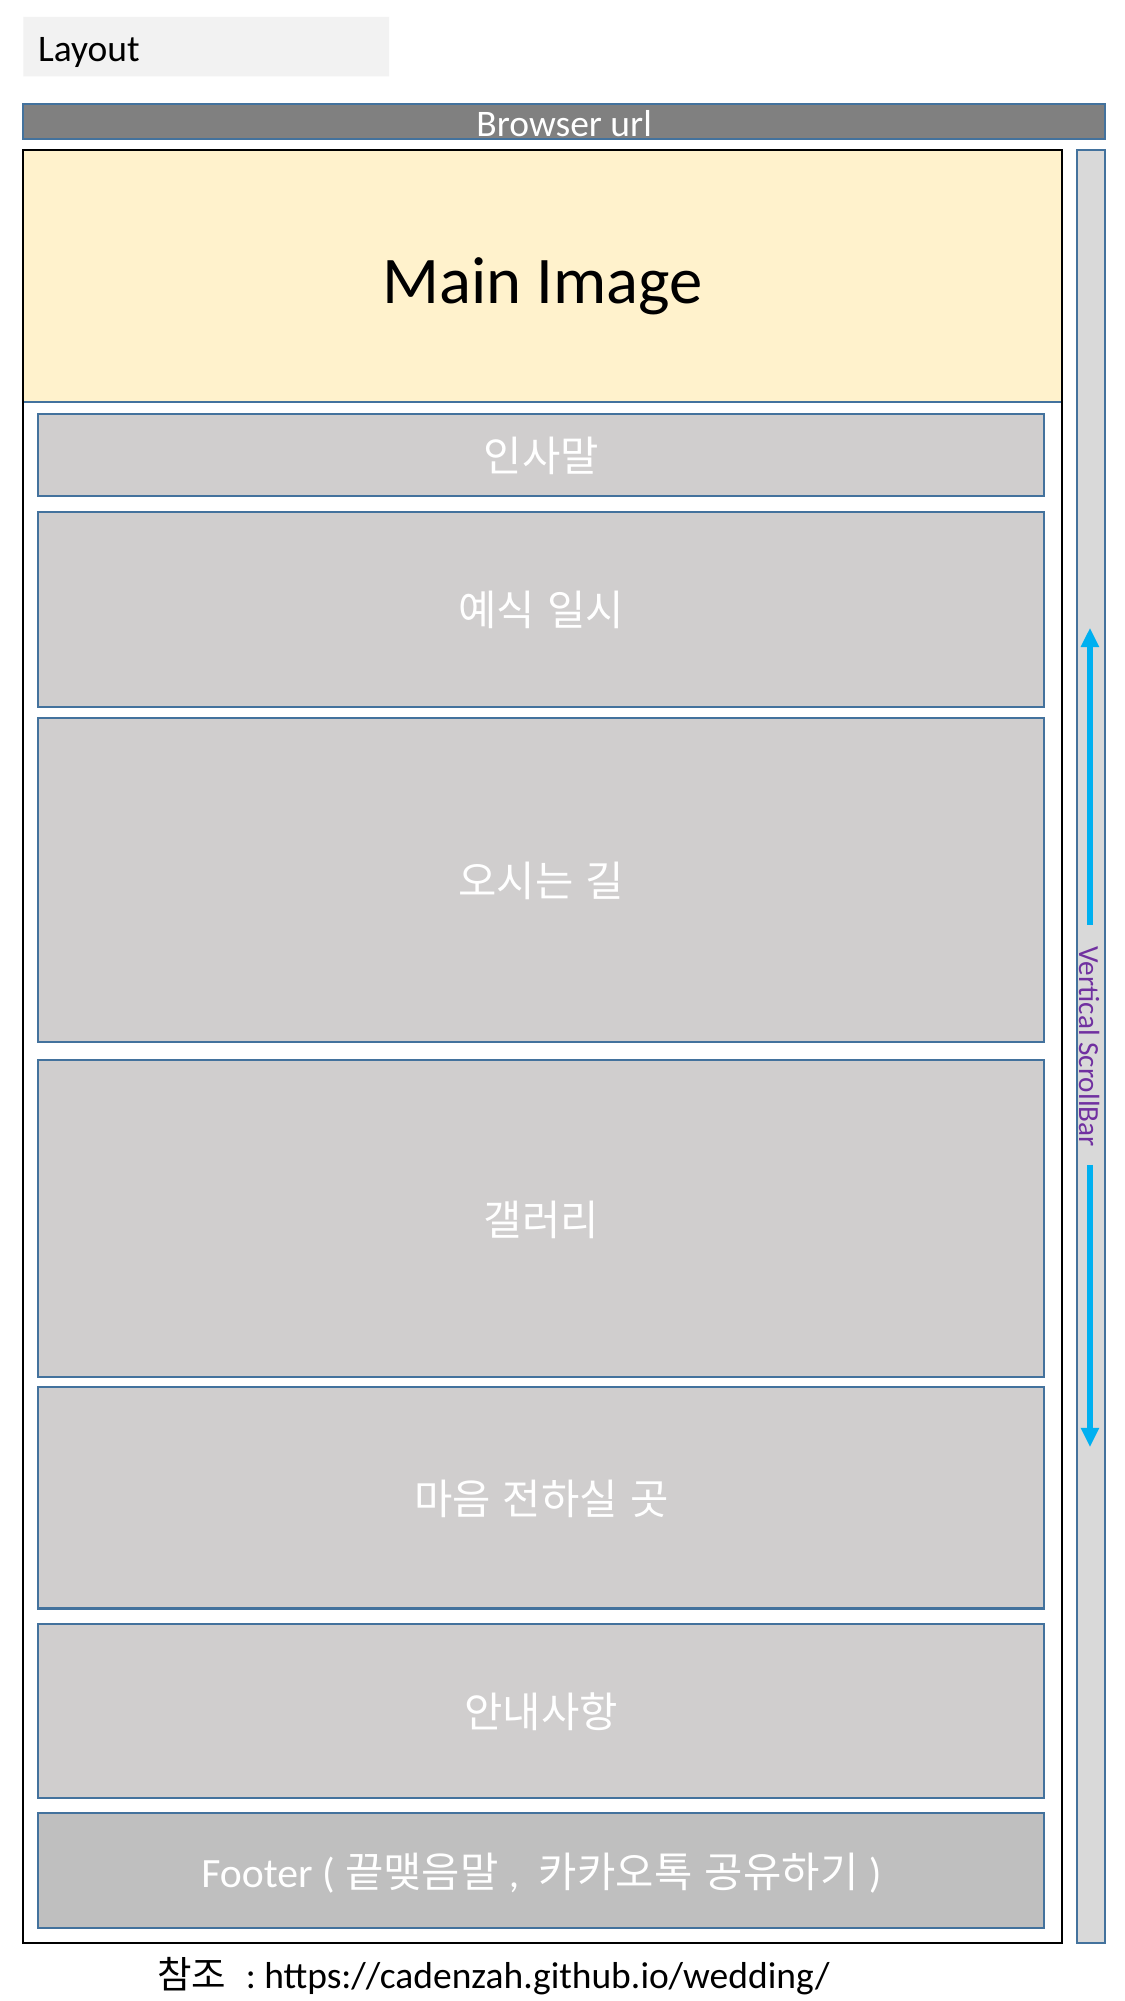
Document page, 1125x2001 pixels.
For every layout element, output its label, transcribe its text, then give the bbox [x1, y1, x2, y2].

text_box 마음 전하실 곳 [37, 1386, 1045, 1610]
text_box Vertical ScrollBar [1076, 149, 1106, 1944]
text_box 예식 일시 [37, 511, 1045, 708]
text_box 인사말 [37, 413, 1045, 497]
text_box Main Image [22, 149, 1063, 1944]
text_box 참조 : https://cadenzah.github.io/wedding/ [142, 1943, 894, 2000]
text_box Footer (끝맺음말, 카카오톡 공유하기) [37, 1812, 1045, 1929]
text_box Layout [23, 16, 390, 77]
text_box 갤러리 [37, 1059, 1045, 1378]
text_box Browser url [22, 103, 1106, 140]
text_box 안내사항 [37, 1623, 1045, 1799]
text_box 오시는 길 [37, 717, 1045, 1043]
